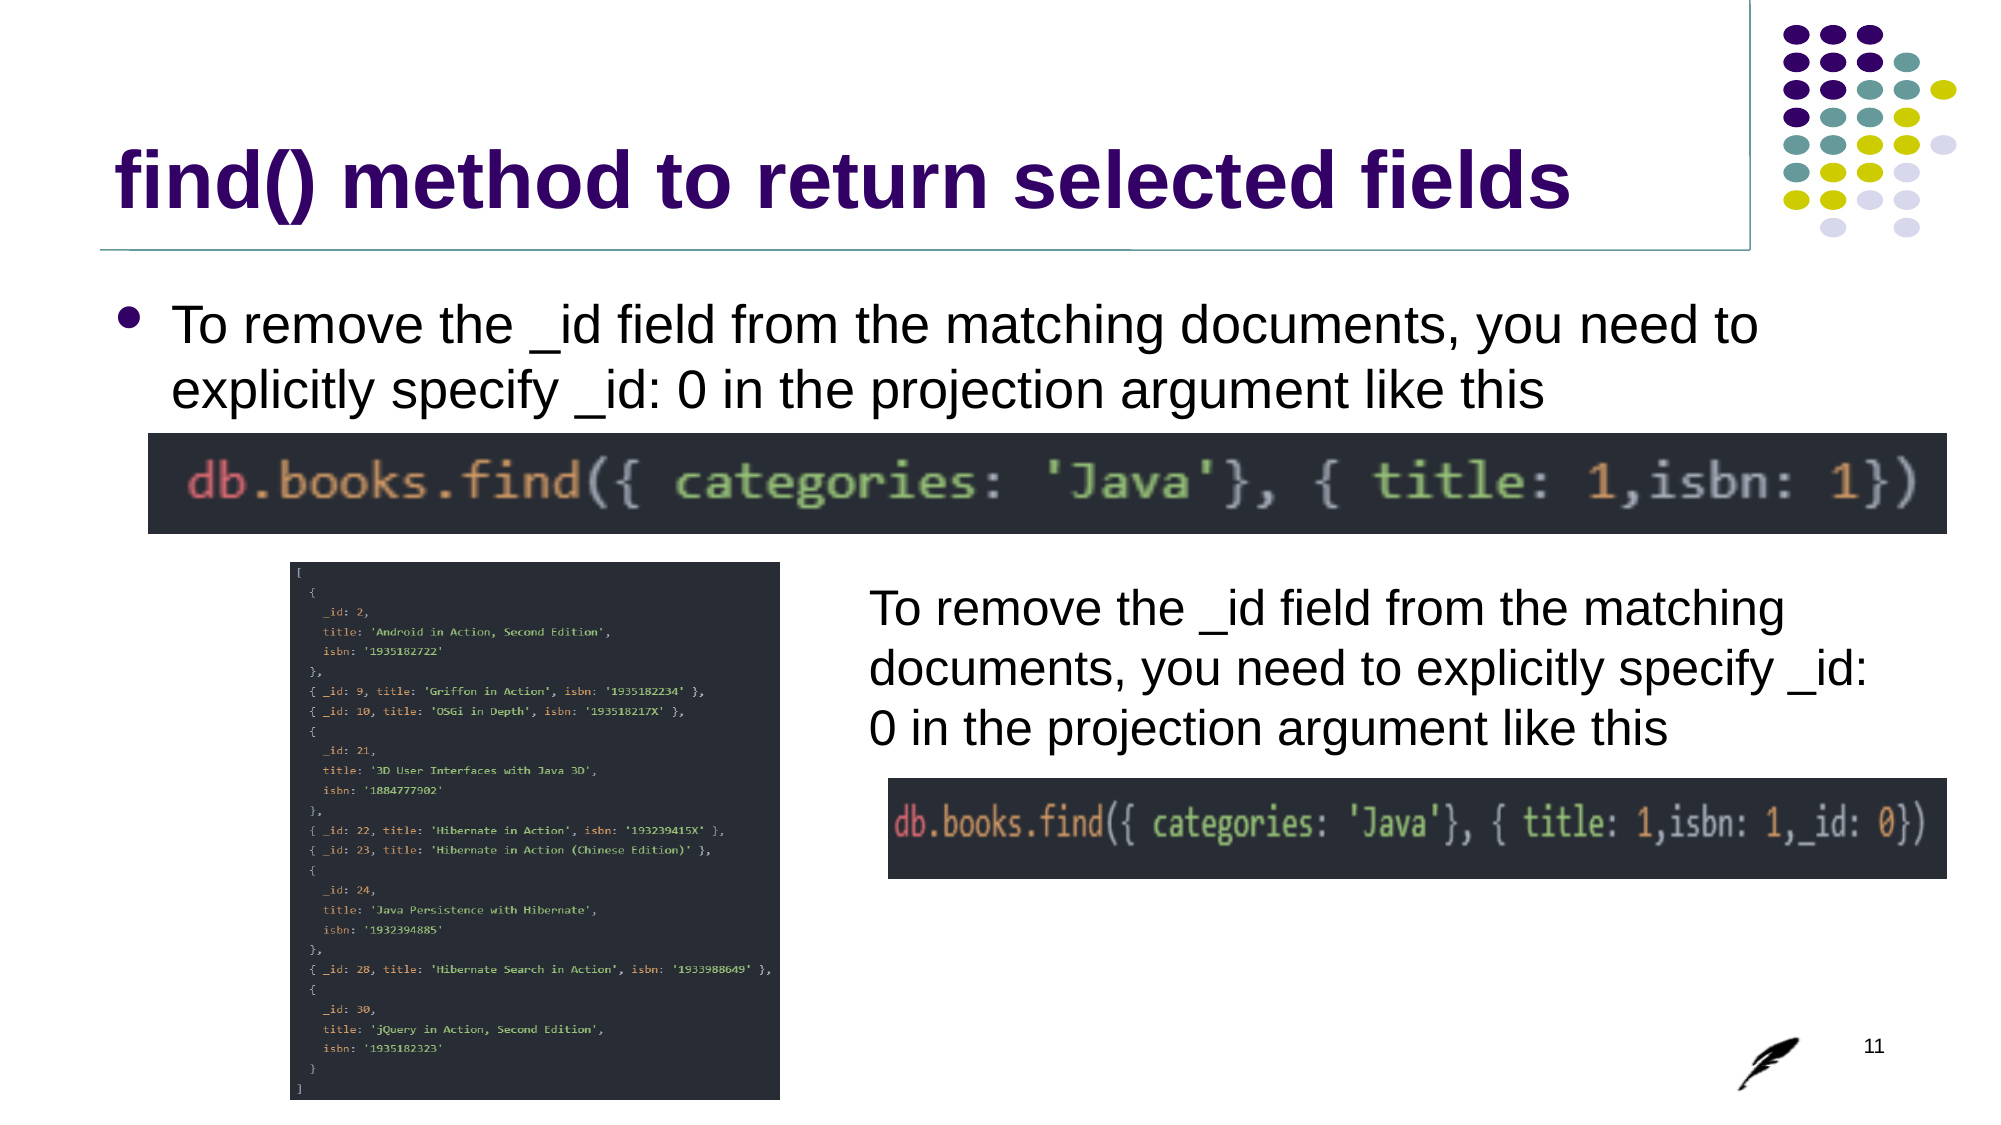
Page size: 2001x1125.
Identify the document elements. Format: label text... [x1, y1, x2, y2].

text_box To remove the _id field from the matching documents, you need to explicitly specify _id: 0 in the projection argument like this [854, 568, 1900, 763]
slide_number 11 [1433, 1025, 1900, 1100]
picture [290, 562, 780, 1100]
title find() method to return selected fields [99, 20, 1750, 233]
picture [148, 433, 1947, 534]
list To remove the _id field from the matching documents, you need to explicitly specify _id: 0 in the projection argument like this [99, 282, 1900, 1006]
picture [888, 778, 1947, 879]
